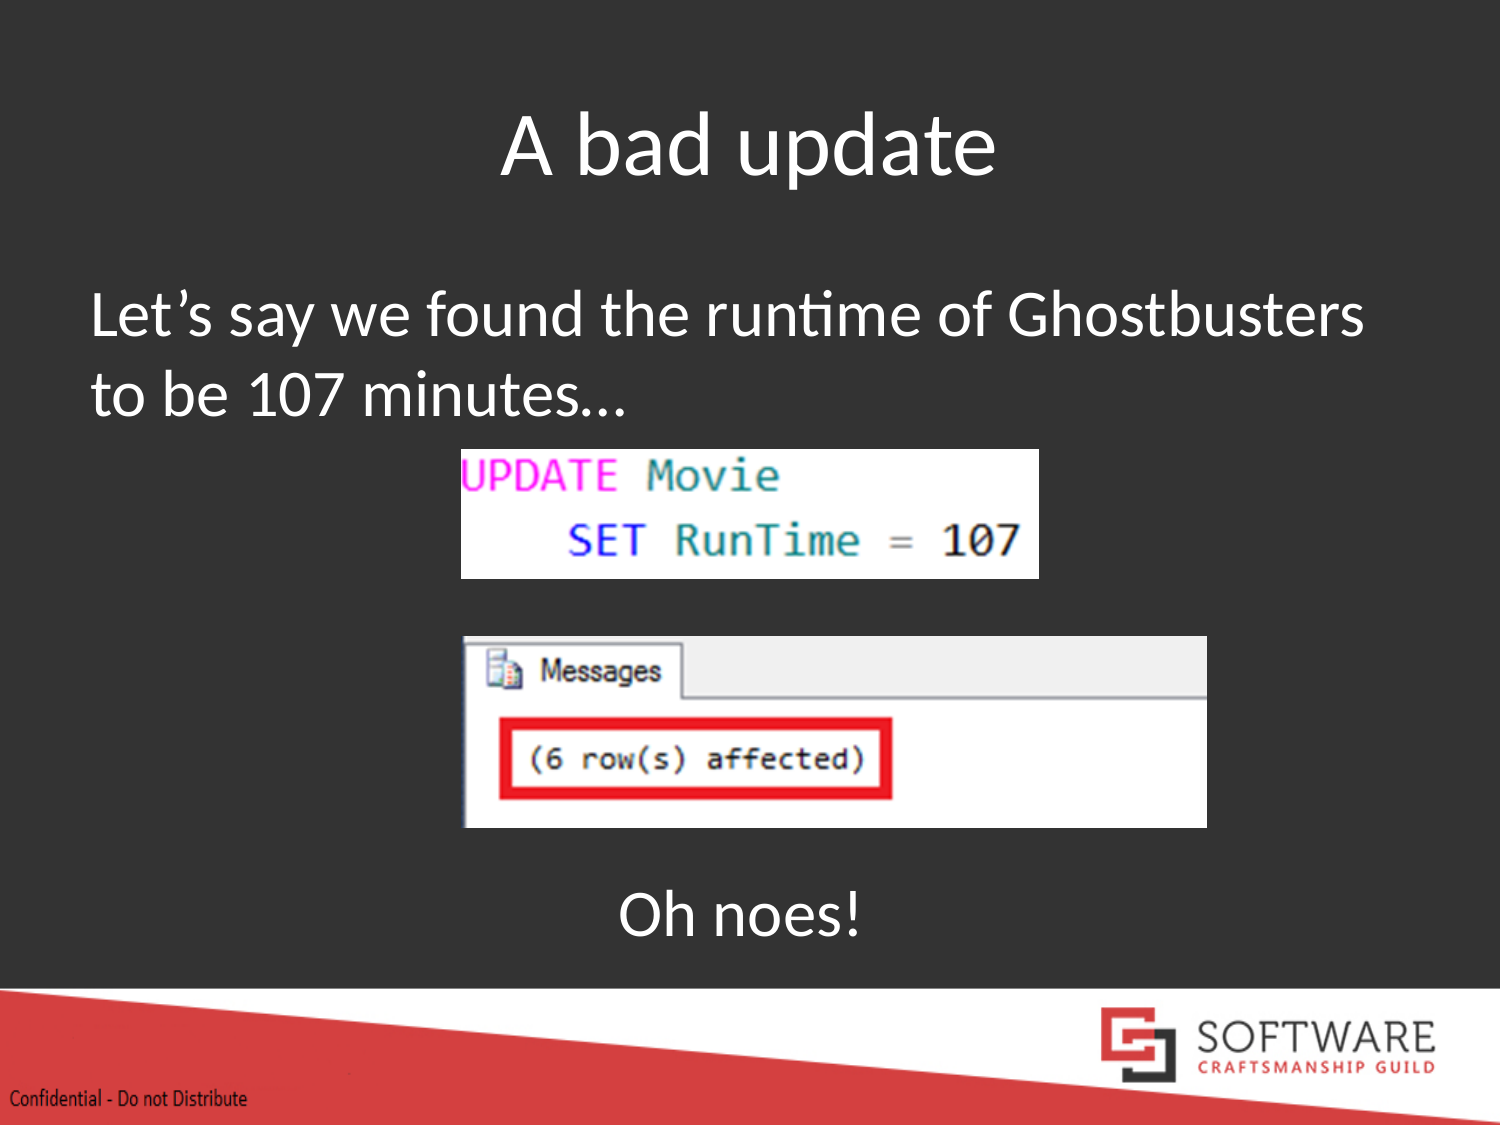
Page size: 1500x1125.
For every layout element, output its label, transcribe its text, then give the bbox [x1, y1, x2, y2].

list Let’s say we found the runtime of Ghostbusters to be 107 minutes… [75, 262, 1425, 450]
title A bad update [75, 45, 1425, 233]
text_box Oh noes! [603, 862, 897, 975]
picture [0, 0, 1500, 1125]
